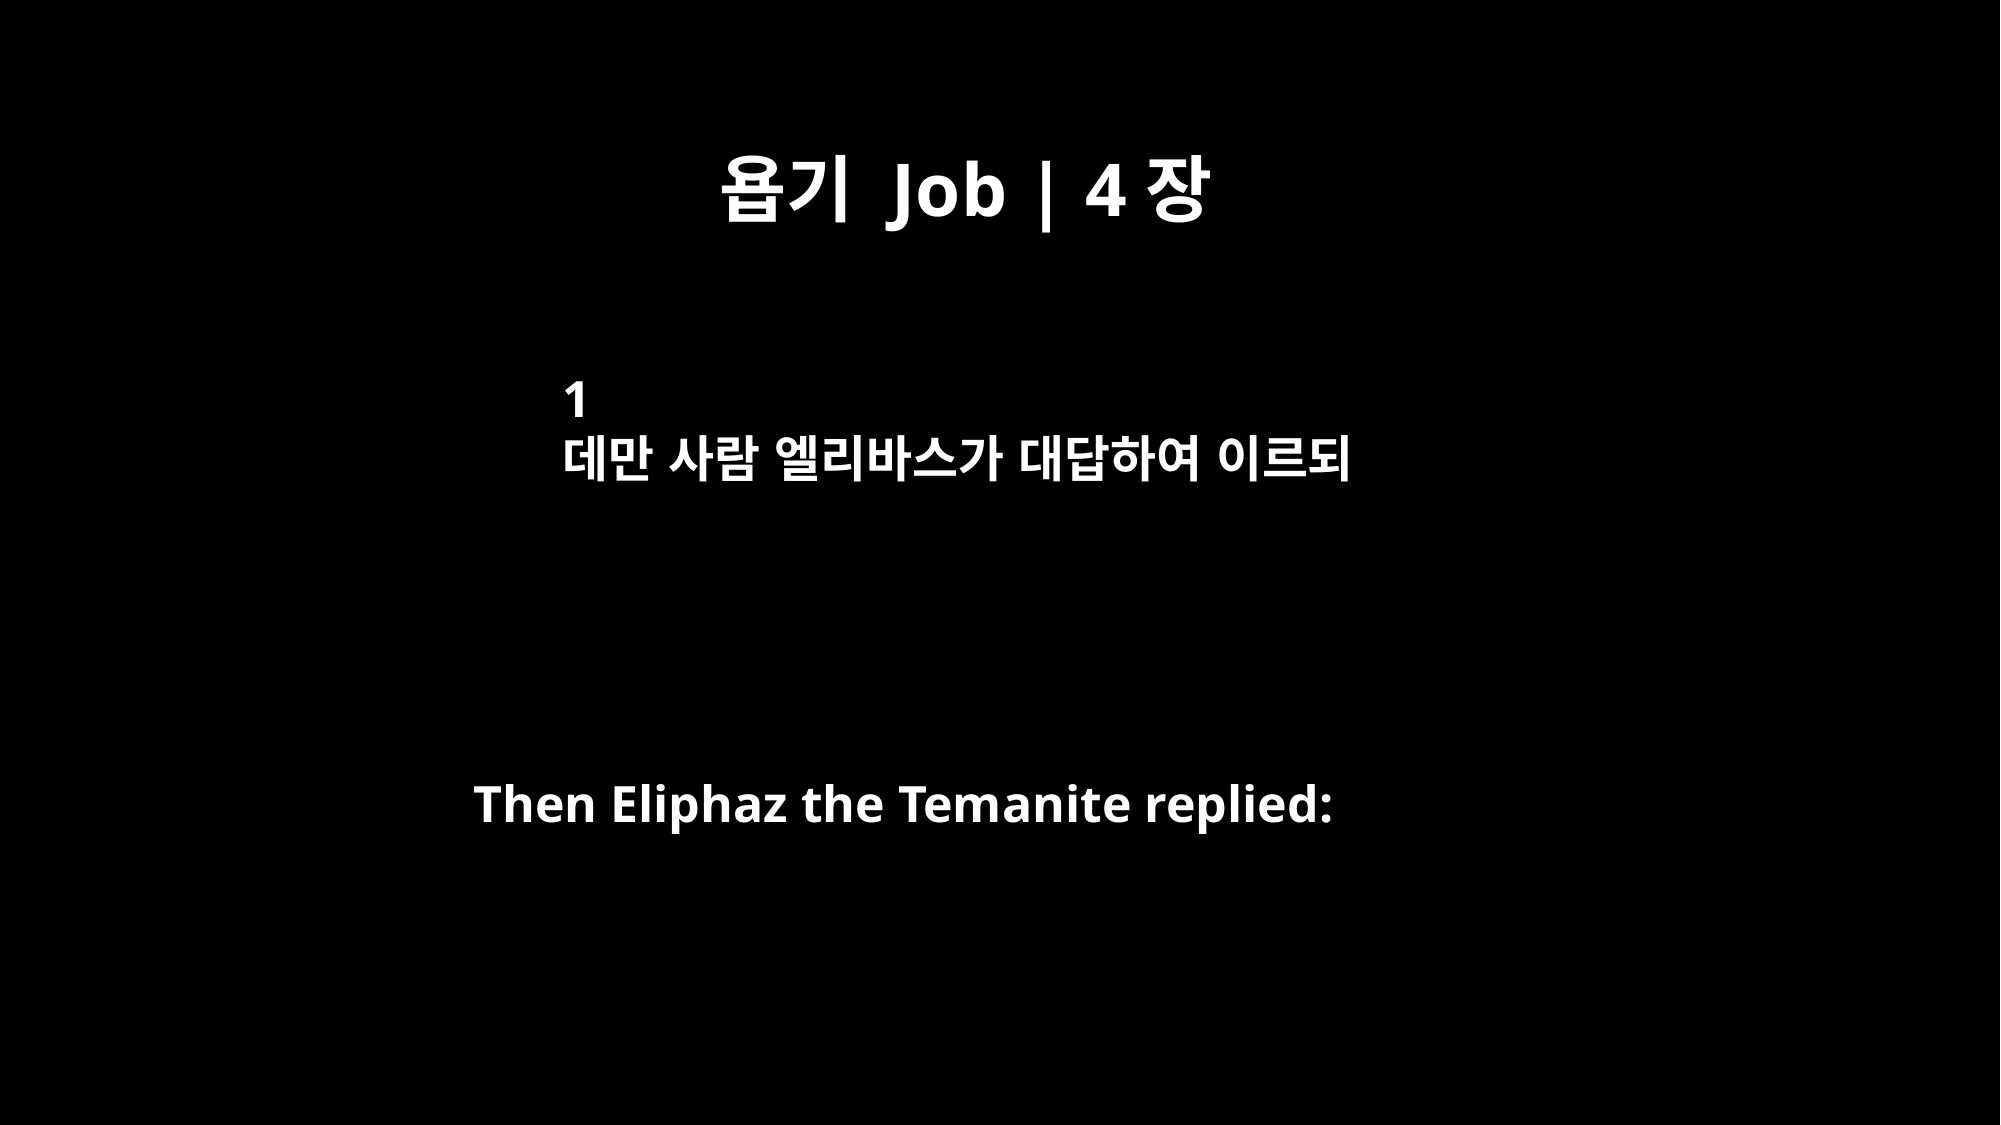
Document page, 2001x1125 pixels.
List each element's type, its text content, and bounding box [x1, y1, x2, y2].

text_box 1 데만 사람 엘리바스가 대답하여 이르되 [547, 359, 1370, 495]
text_box Then Eliphaz the Temanite replied: [458, 764, 1349, 840]
text_box 욥기 Job | 4장 [704, 136, 1228, 239]
